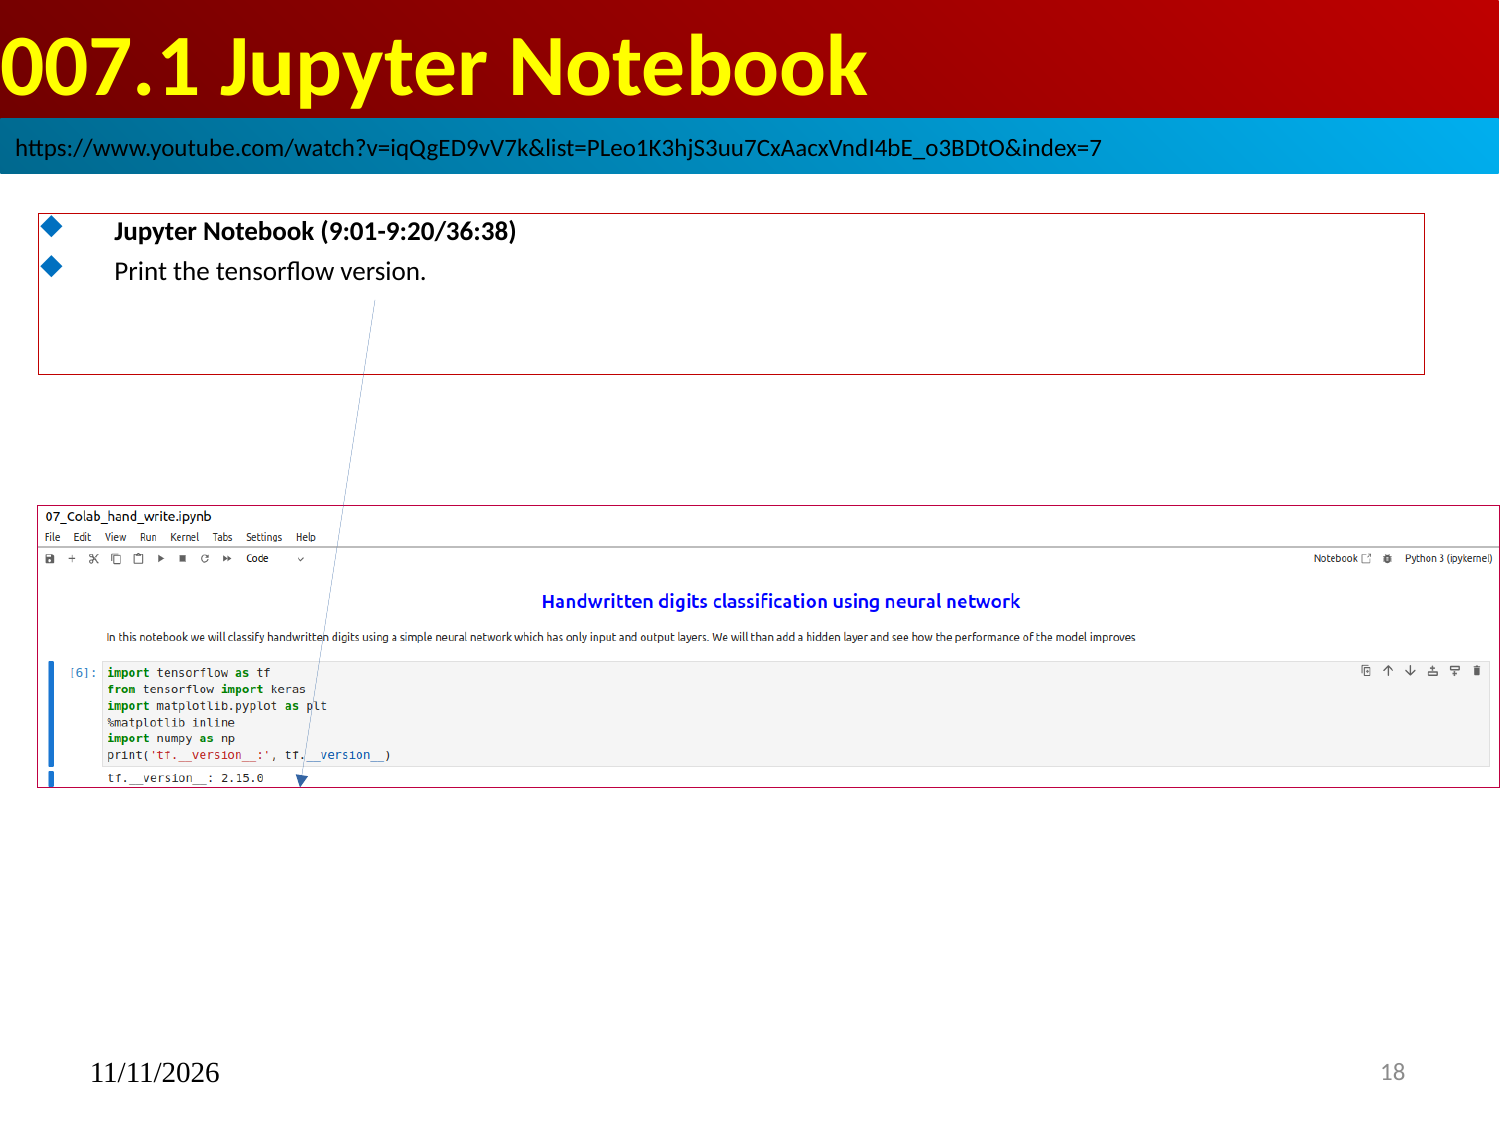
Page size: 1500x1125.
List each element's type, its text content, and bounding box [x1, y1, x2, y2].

title 007.1 Jupyter Notebook [0, 0, 1499, 118]
slide_number 18 [1074, 1042, 1421, 1099]
subtitle Jupyter Notebook (9:01-9:20/36:38) Print the tensorflow version. [38, 213, 1425, 375]
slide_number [75, 1042, 421, 1099]
picture [37, 505, 1500, 788]
text_box https://www.youtube.com/watch?v=iqQgED9vV7k&list=PLeo1K3hjS3uu7CxAacxVndI4bE_o3BDtO&index=7 [0, 118, 1499, 174]
